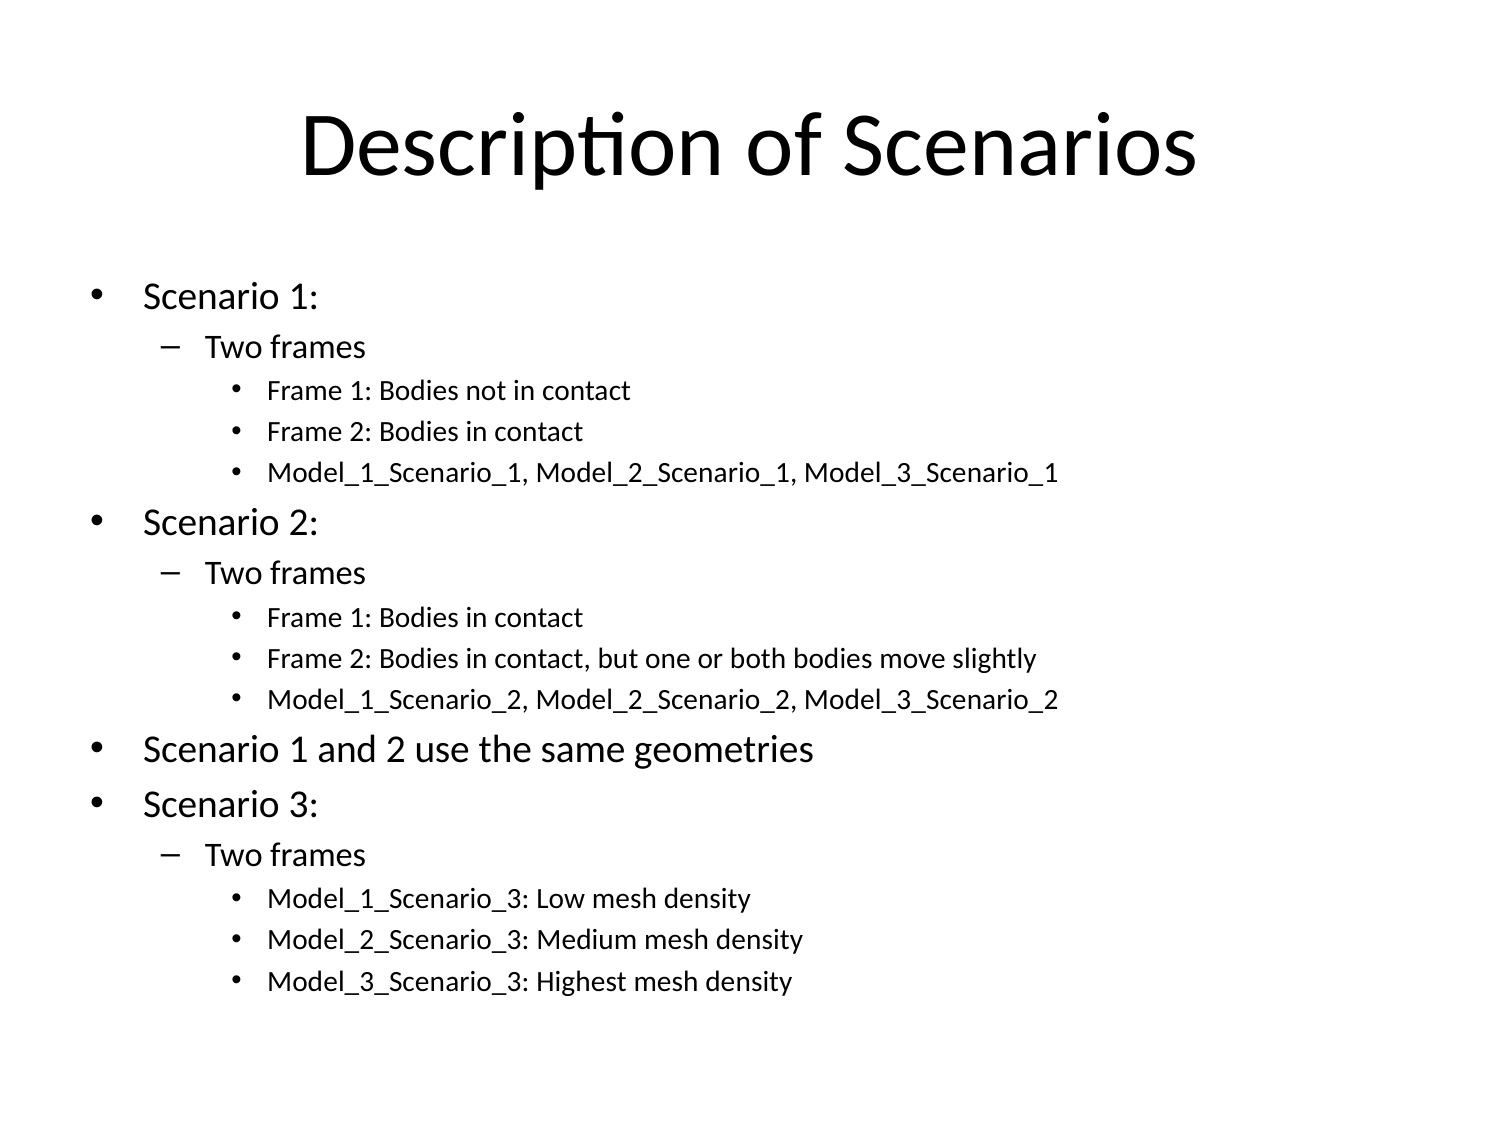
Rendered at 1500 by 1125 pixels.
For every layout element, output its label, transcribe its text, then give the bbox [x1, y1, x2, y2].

title Description of Scenarios [75, 45, 1425, 233]
list Scenario 1: Two frames Frame 1: Bodies not in contact Frame 2: Bodies in contact Model_1_Scenario_1, Model_2_Scenario_1, Model_3_Scenario_1 Scenario 2: Two frames Frame 1: Bodies in contact Frame 2: Bodies in contact, but one or both bodies move slightly Model_1_Scenario_2, Model_2_Scenario_2, Model_3_Scenario_2 Scenario 1 and 2 use the same geometries Scenario 3: Two frames Model_1_Scenario_3: Low mesh density Model_2_Scenario_3: Medium mesh density Model_3_Scenario_3: Highest mesh density [75, 262, 1425, 1005]
